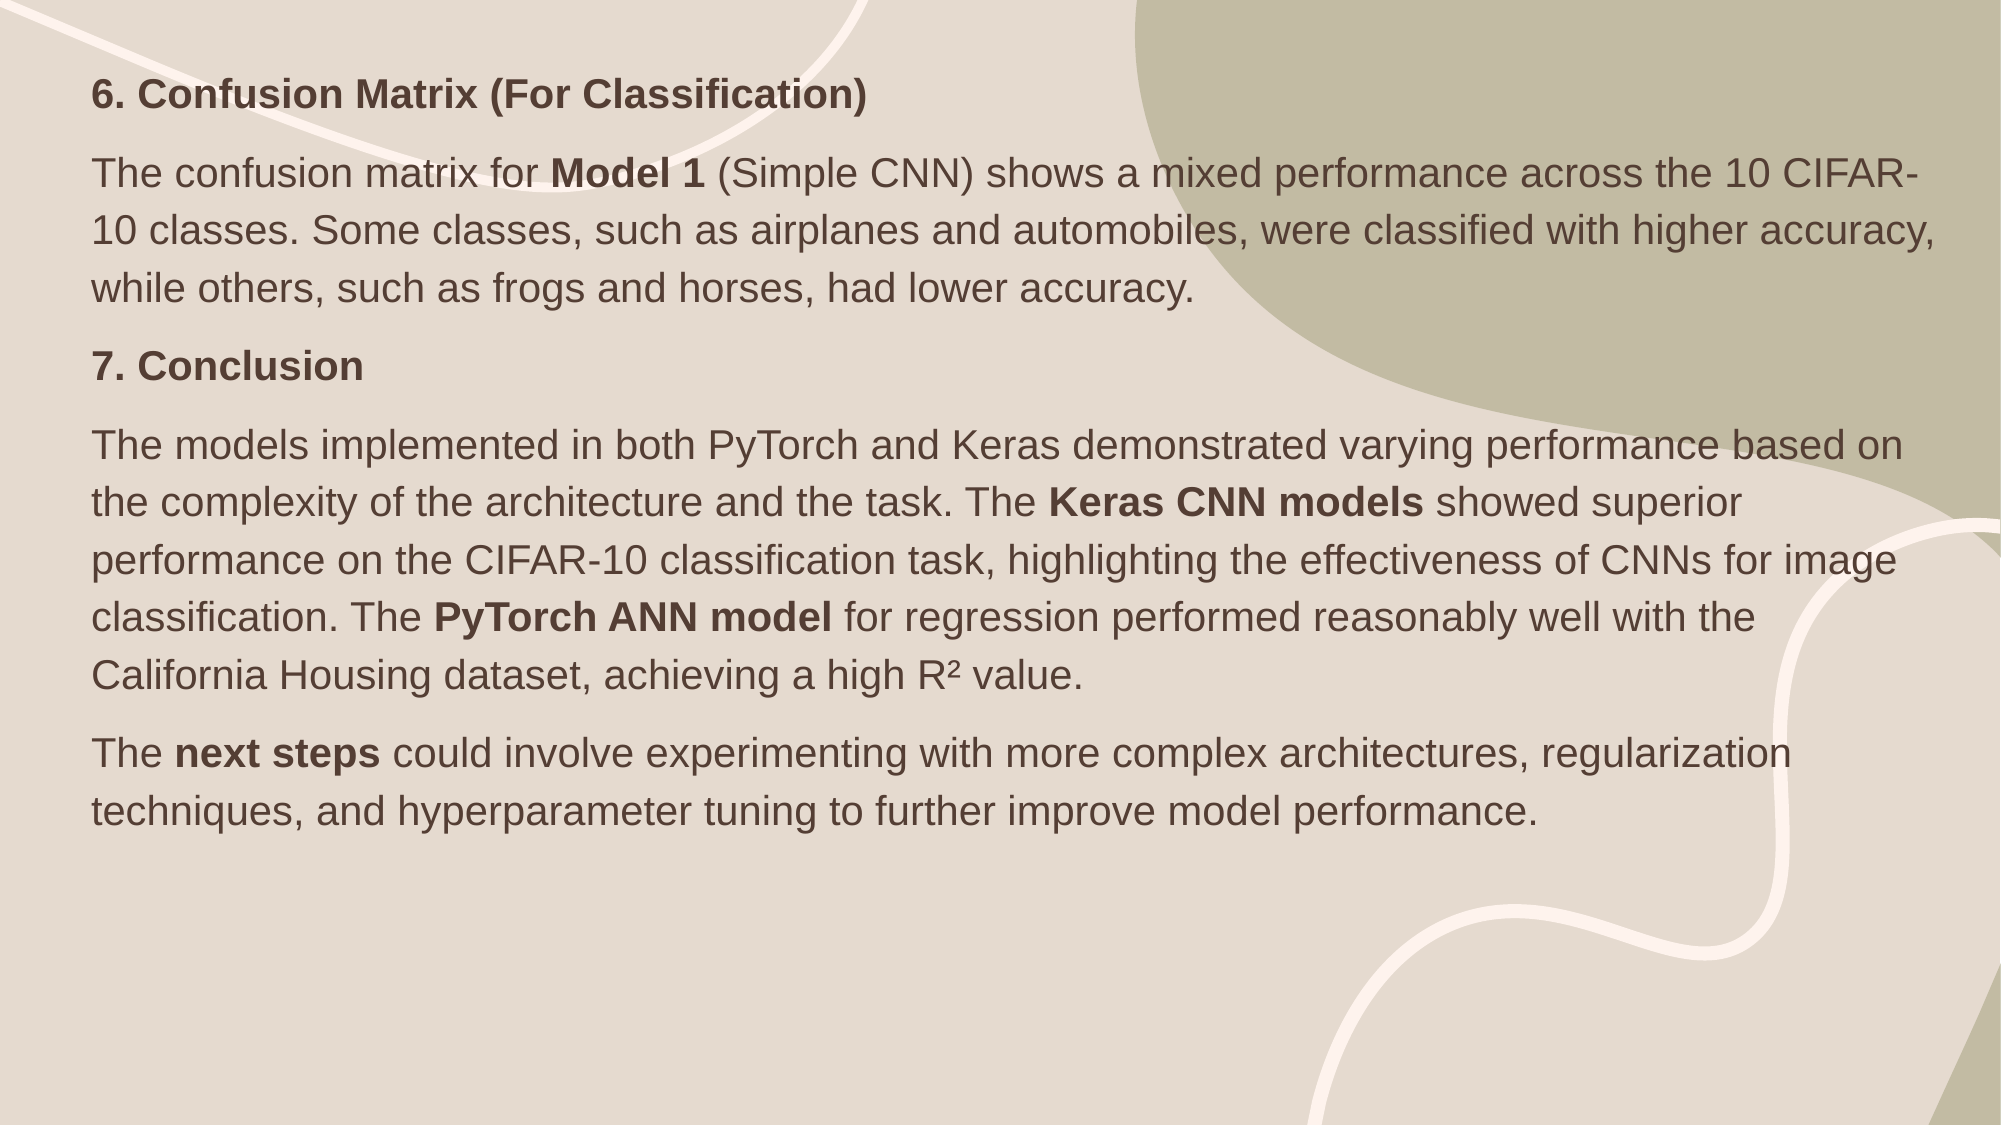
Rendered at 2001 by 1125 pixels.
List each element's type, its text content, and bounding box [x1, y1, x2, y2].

text_box 6. Confusion Matrix (For Classification) The confusion matrix for Model 1 (Simple CNN) shows a mixed performance across the 10 CIFAR-10 classes. Some classes, such as airplanes and automobiles, were classified with higher accuracy, while others, such as frogs and horses, had lower accuracy. 7. Conclusion The models implemented in both PyTorch and Keras demonstrated varying performance based on the complexity of the architecture and the task. The Keras CNN models showed superior performance on the CIFAR-10 classification task, highlighting the effectiveness of CNNs for image classification. The PyTorch ANN model for regression performed reasonably well with the California Housing dataset, achieving a high R² value. The next steps could involve experimenting with more complex architectures, regularization techniques, and hyperparameter tuning to further improve model performance. [76, 52, 1960, 922]
